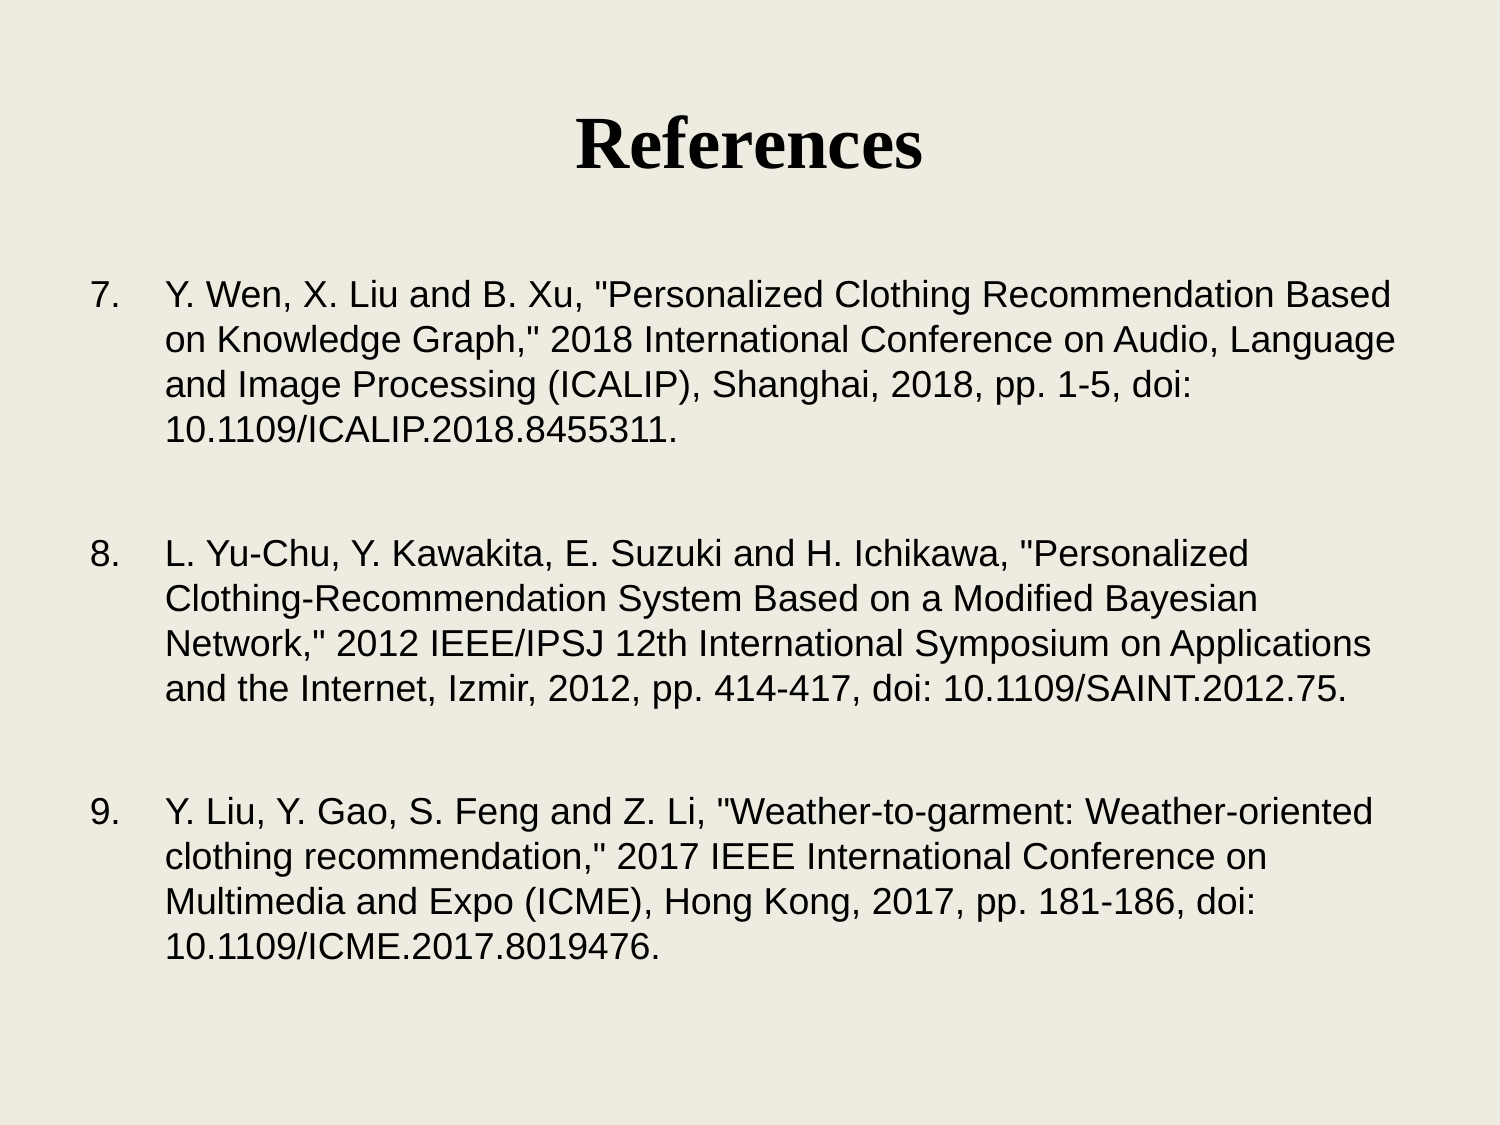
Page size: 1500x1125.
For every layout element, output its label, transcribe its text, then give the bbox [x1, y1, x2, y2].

title References [75, 45, 1425, 232]
list 7. Y. Wen, X. Liu and B. Xu, "Personalized Clothing Recommendation Based on Knowledge Graph," 2018 International Conference on Audio, Language and Image Processing (ICALIP), Shanghai, 2018, pp. 1-5, doi: 10.1109/ICALIP.2018.8455311. 8. L. Yu-Chu, Y. Kawakita, E. Suzuki and H. Ichikawa, "Personalized Clothing-Recommendation System Based on a Modified Bayesian Network," 2012 IEEE/IPSJ 12th International Symposium on Applications and the Internet, Izmir, 2012, pp. 414-417, doi: 10.1109/SAINT.2012.75. 9. Y. Liu, Y. Gao, S. Feng and Z. Li, "Weather-to-garment: Weather-oriented clothing recommendation," 2017 IEEE International Conference on Multimedia and Expo (ICME), Hong Kong, 2017, pp. 181-186, doi: 10.1109/ICME.2017.8019476. [75, 262, 1425, 1005]
